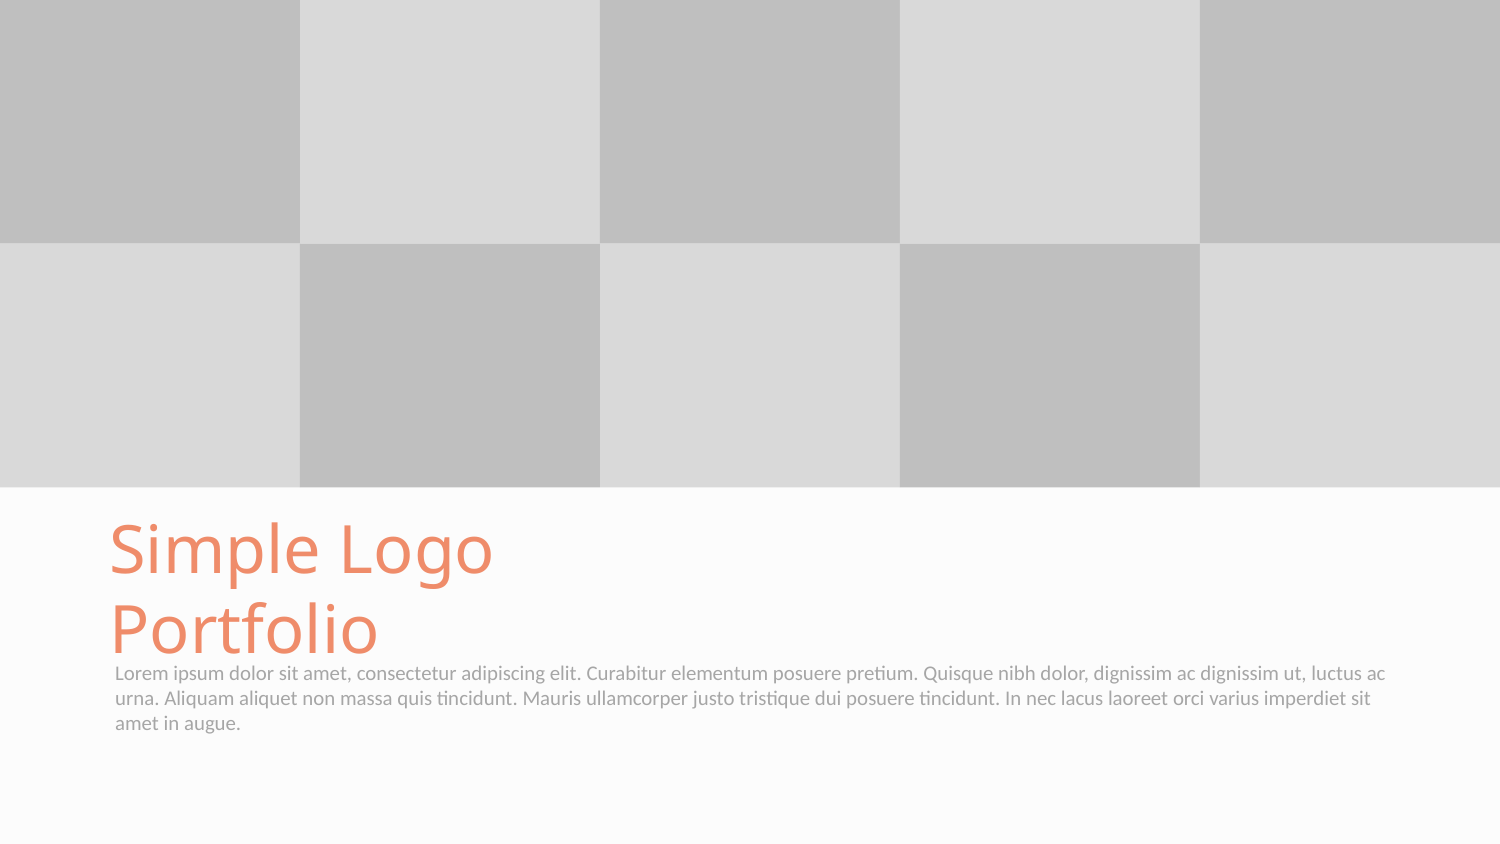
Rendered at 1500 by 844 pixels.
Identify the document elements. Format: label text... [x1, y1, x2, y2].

text_box [1198, 0, 1500, 242]
text_box [0, 0, 298, 242]
text_box [298, 242, 598, 489]
title Simple Logo Portfolio [94, 516, 756, 657]
text_box [898, 242, 1198, 489]
text_box [598, 0, 898, 242]
text_box [298, 0, 598, 242]
text_box [1198, 242, 1500, 489]
text_box Lorem ipsum dolor sit amet, consectetur adipiscing elit. Curabitur elementum posuere pretium. Quisque nibh dolor, dignissim ac dignissim ut, luctus ac urna. Aliquam aliquet non massa quis tincidunt. Mauris ullamcorper justo tristique dui posuere tincidunt. In nec lacus laoreet orci varius imperdiet sit amet in augue. [100, 652, 1412, 753]
text_box [598, 242, 898, 489]
text_box [0, 242, 298, 489]
text_box [898, 0, 1198, 242]
